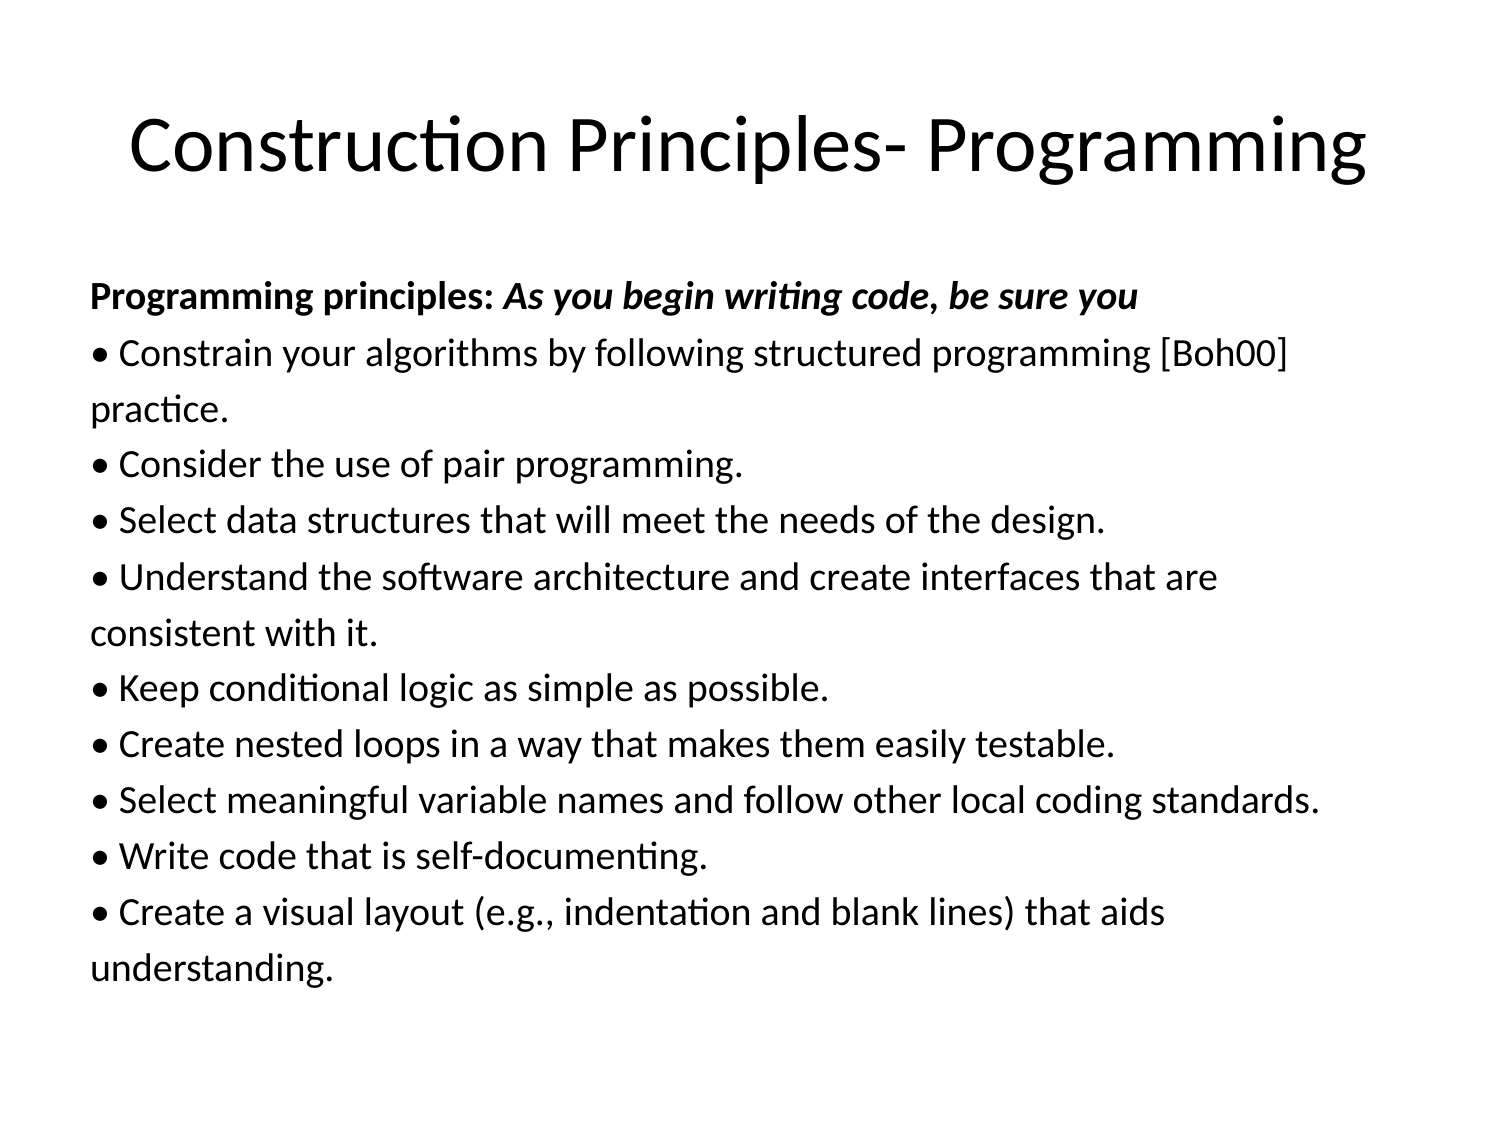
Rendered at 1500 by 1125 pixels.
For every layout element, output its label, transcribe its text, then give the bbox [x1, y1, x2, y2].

list Programming principles: As you begin writing code, be sure you • Constrain your algorithms by following structured programming [Boh00] practice. • Consider the use of pair programming. • Select data structures that will meet the needs of the design. • Understand the software architecture and create interfaces that are consistent with it. • Keep conditional logic as simple as possible. • Create nested loops in a way that makes them easily testable. • Select meaningful variable names and follow other local coding standards. • Write code that is self-documenting. • Create a visual layout (e.g., indentation and blank lines) that aids understanding. [75, 262, 1425, 1005]
title Construction Principles- Programming [75, 45, 1425, 233]
